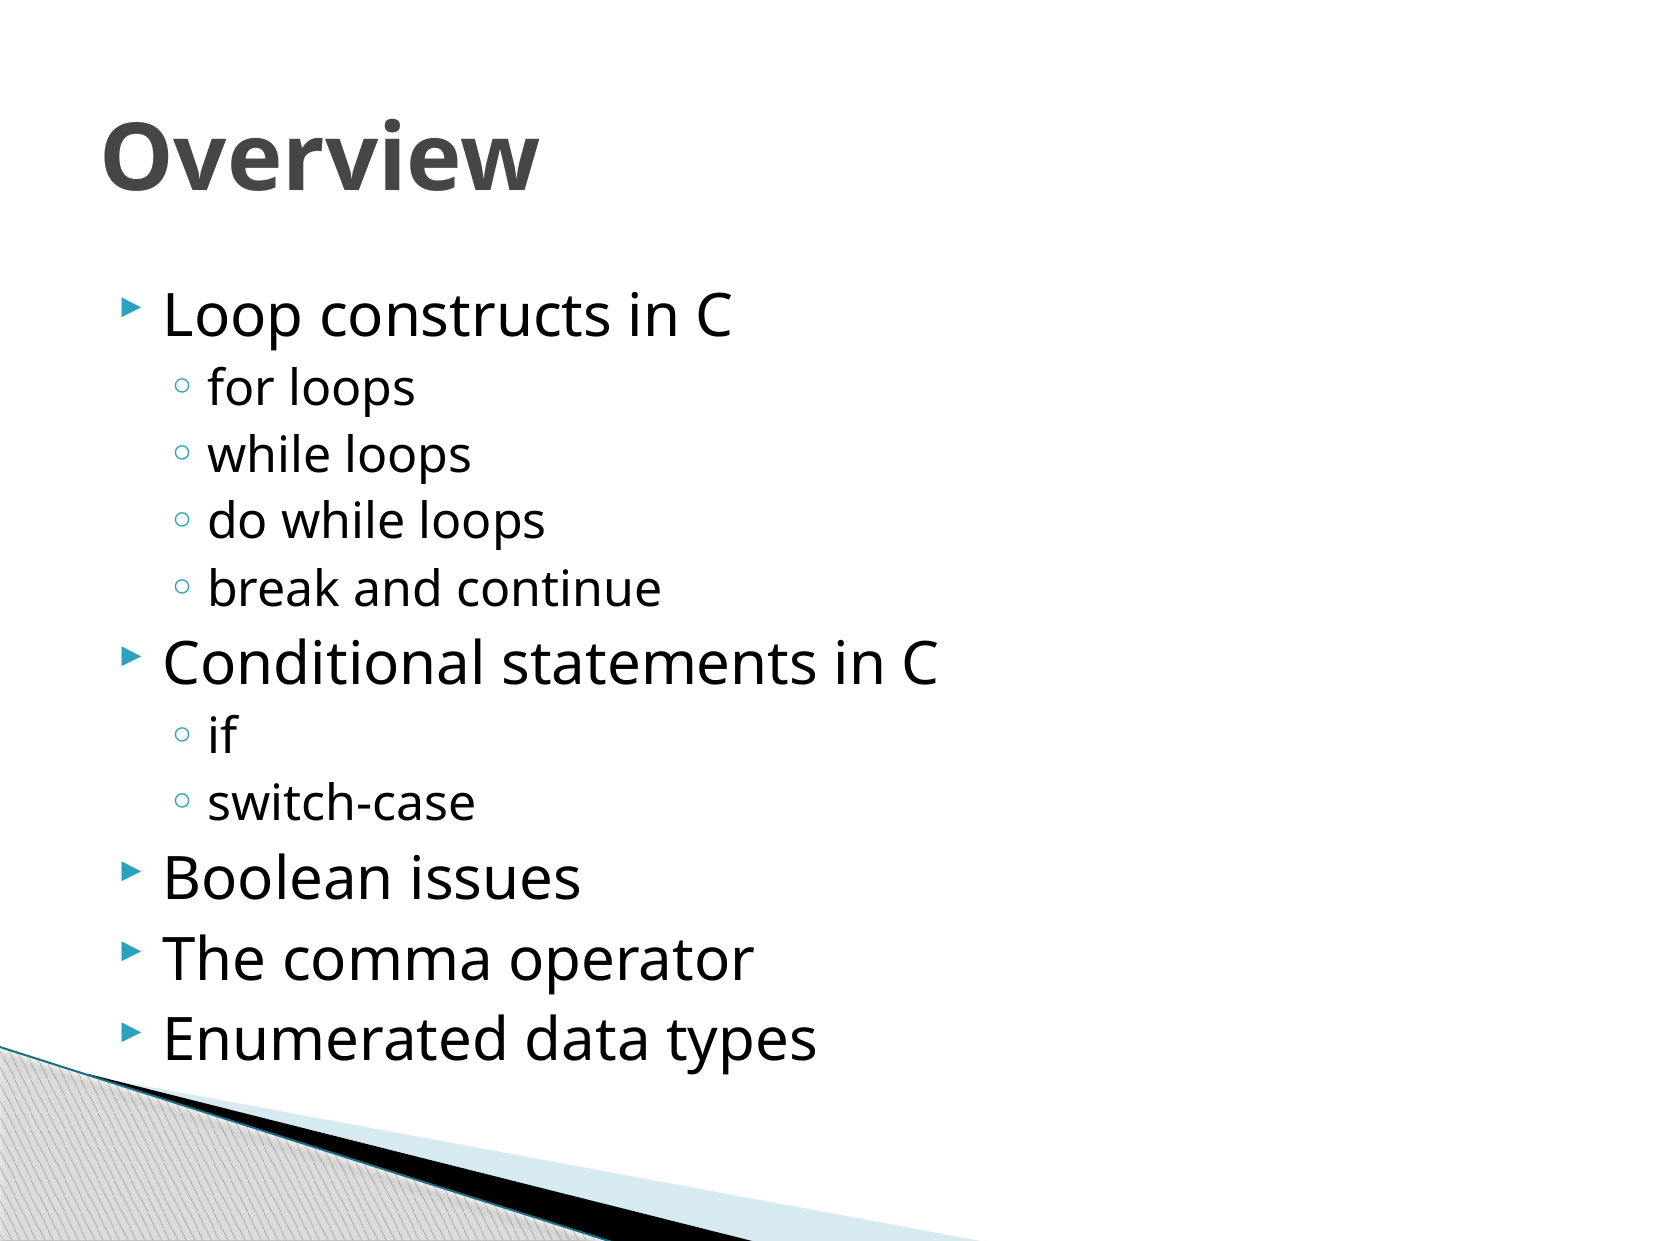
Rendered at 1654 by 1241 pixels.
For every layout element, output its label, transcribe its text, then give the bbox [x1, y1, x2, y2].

list Loop constructs in C for loops while loops do while loops break and continue Conditional statements in C if switch-case Boolean issues The comma operator Enumerated data types [82, 267, 1571, 1087]
title Overview [82, 49, 1571, 257]
